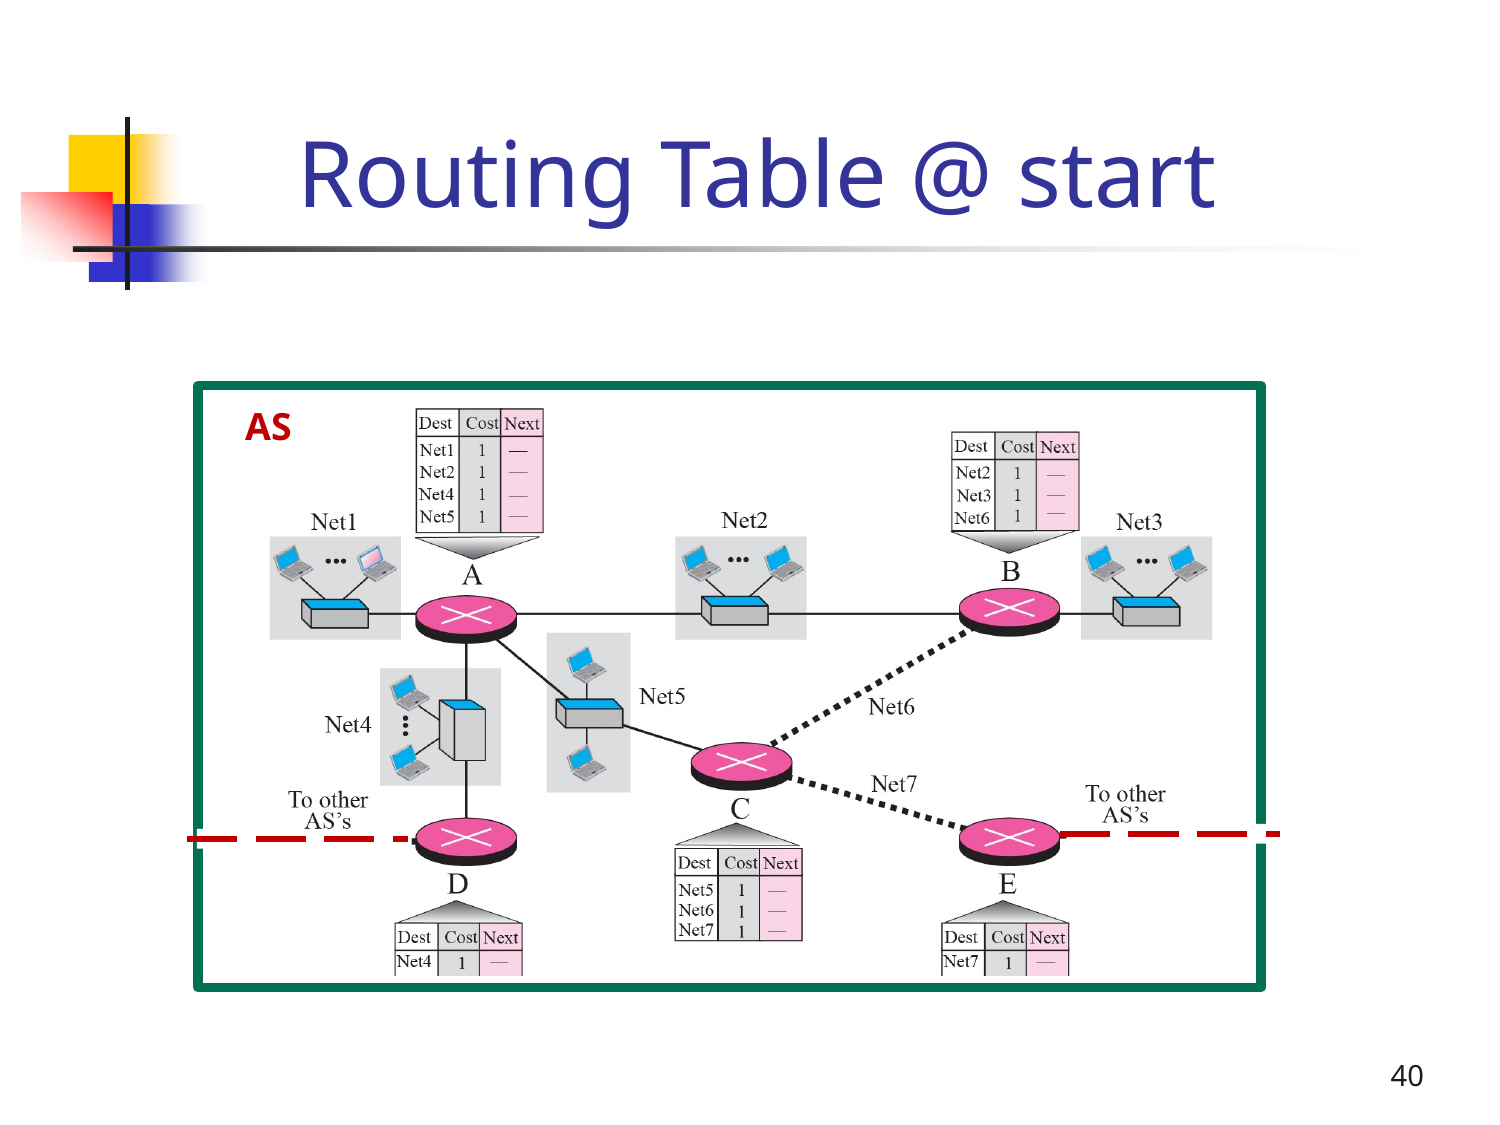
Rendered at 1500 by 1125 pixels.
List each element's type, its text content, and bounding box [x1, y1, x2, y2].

text_box [196, 828, 408, 838]
text_box [196, 839, 408, 849]
slide_number 40 [1386, 1056, 1457, 1094]
text_box [1069, 834, 1281, 844]
text_box AS [243, 402, 297, 448]
text_box [1069, 823, 1281, 833]
picture [20, 134, 1423, 282]
text_box [198, 385, 1262, 988]
title Routing Table @ start [188, 116, 1312, 227]
text_box [230, 395, 311, 457]
